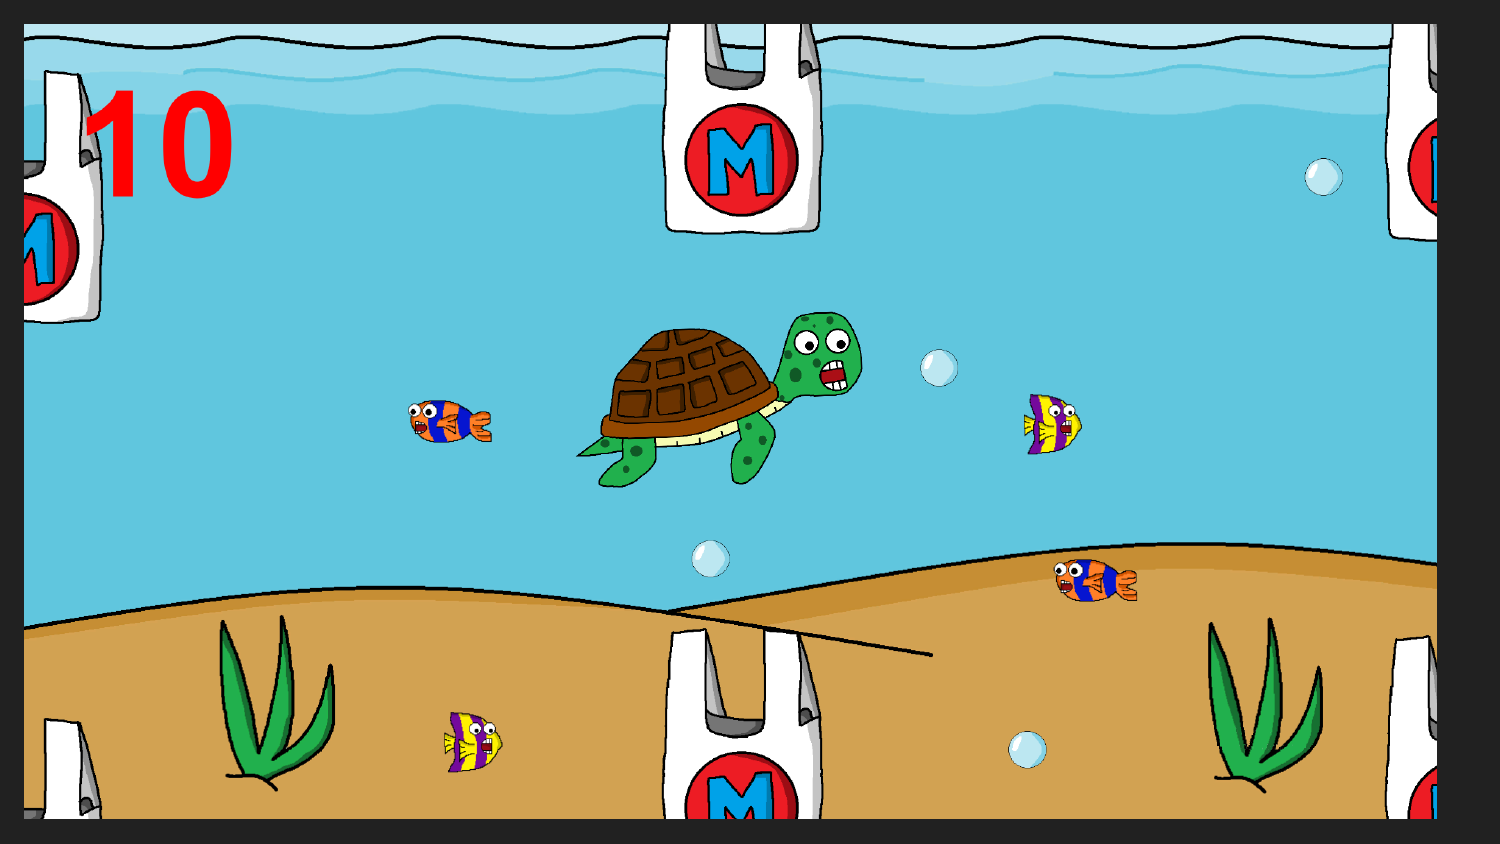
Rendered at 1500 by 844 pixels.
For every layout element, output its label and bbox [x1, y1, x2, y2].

picture [24, 24, 1437, 819]
picture [725, 808, 734, 819]
picture [745, 808, 753, 819]
